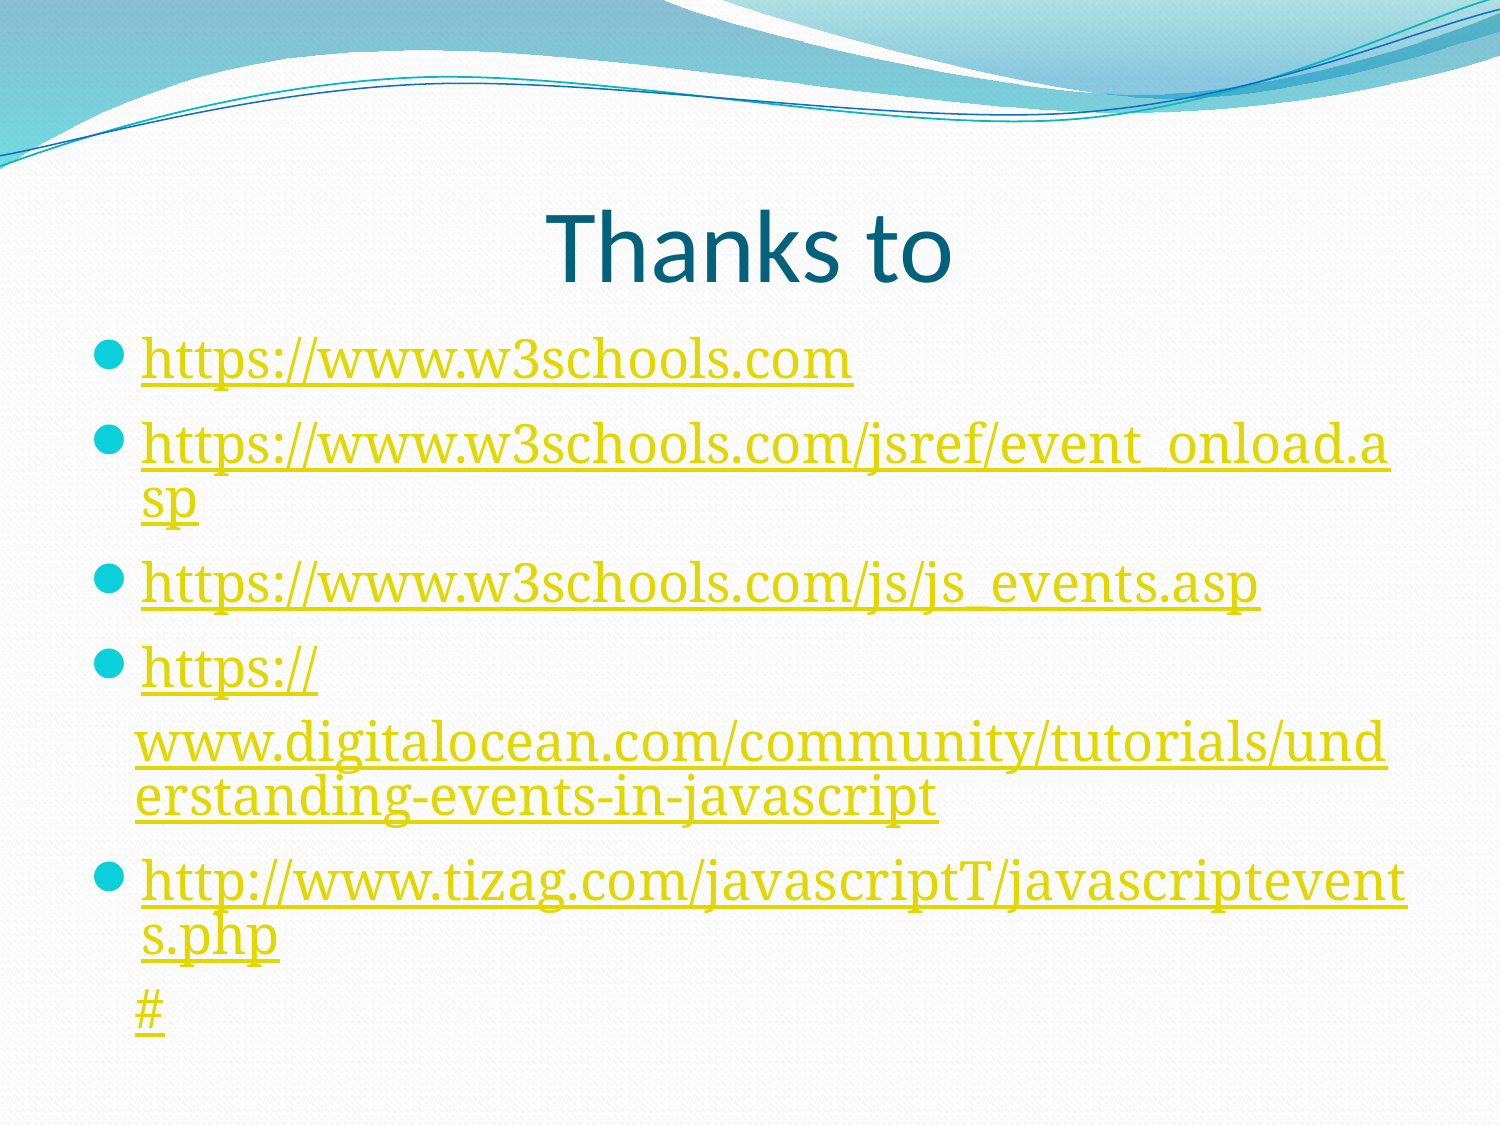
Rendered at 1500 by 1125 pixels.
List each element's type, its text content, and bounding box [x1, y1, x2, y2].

list https://www.w3schools.com https://www.w3schools.com/jsref/event_onload.asp https://www.w3schools.com/js/js_events.asp https://www.digitalocean.com/community/tutorials/understanding-events-in-javascript http://www.tizag.com/javascriptT/javascriptevents.php# [75, 317, 1425, 1038]
title Thanks to [75, 115, 1425, 303]
